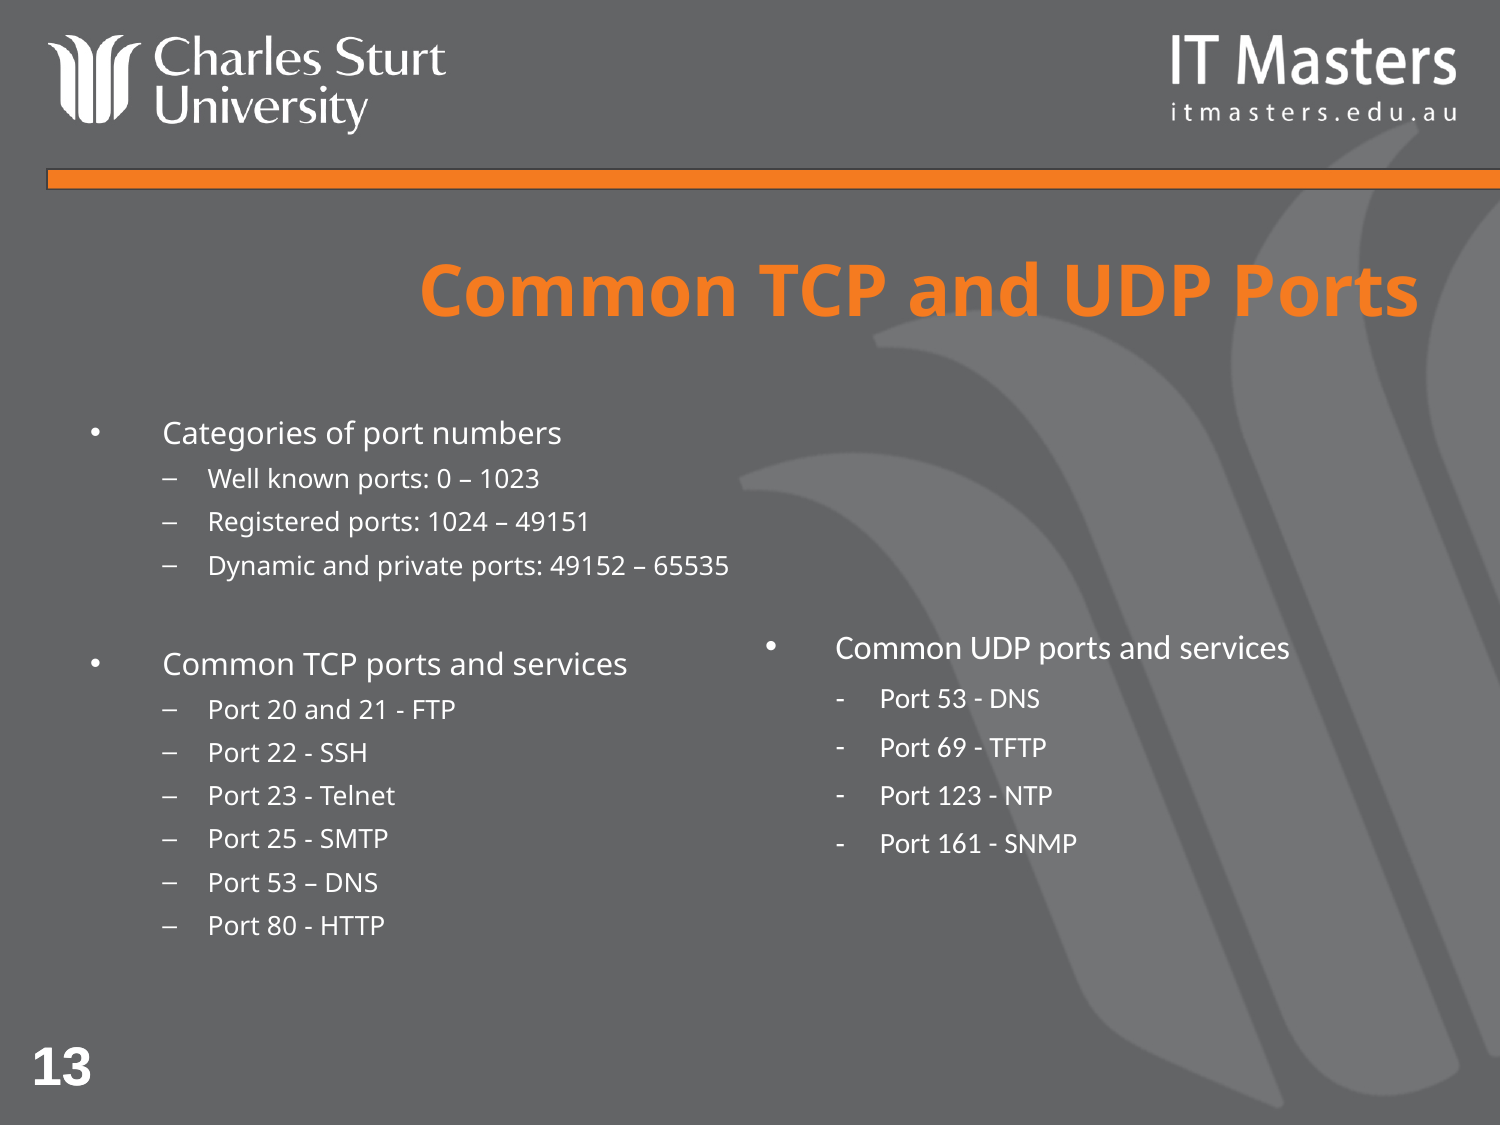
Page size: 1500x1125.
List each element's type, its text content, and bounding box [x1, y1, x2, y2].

title Common TCP and UDP Ports [76, 219, 1435, 339]
text_box Common UDP ports and services Port 53 - DNS Port 69 - TFTP Port 123 - NTP Port 161 - SNMP [749, 609, 1425, 870]
picture [0, 0, 1500, 1125]
list Categories of port numbers Well known ports: 0 – 1023 Registered ports: 1024 – 49151 Dynamic and private ports: 49152 – 65535 Common TCP ports and services Port 20 and 21 - FTP Port 22 - SSH Port 23 - Telnet Port 25 - SMTP Port 53 – DNS Port 80 - HTTP [75, 398, 857, 953]
